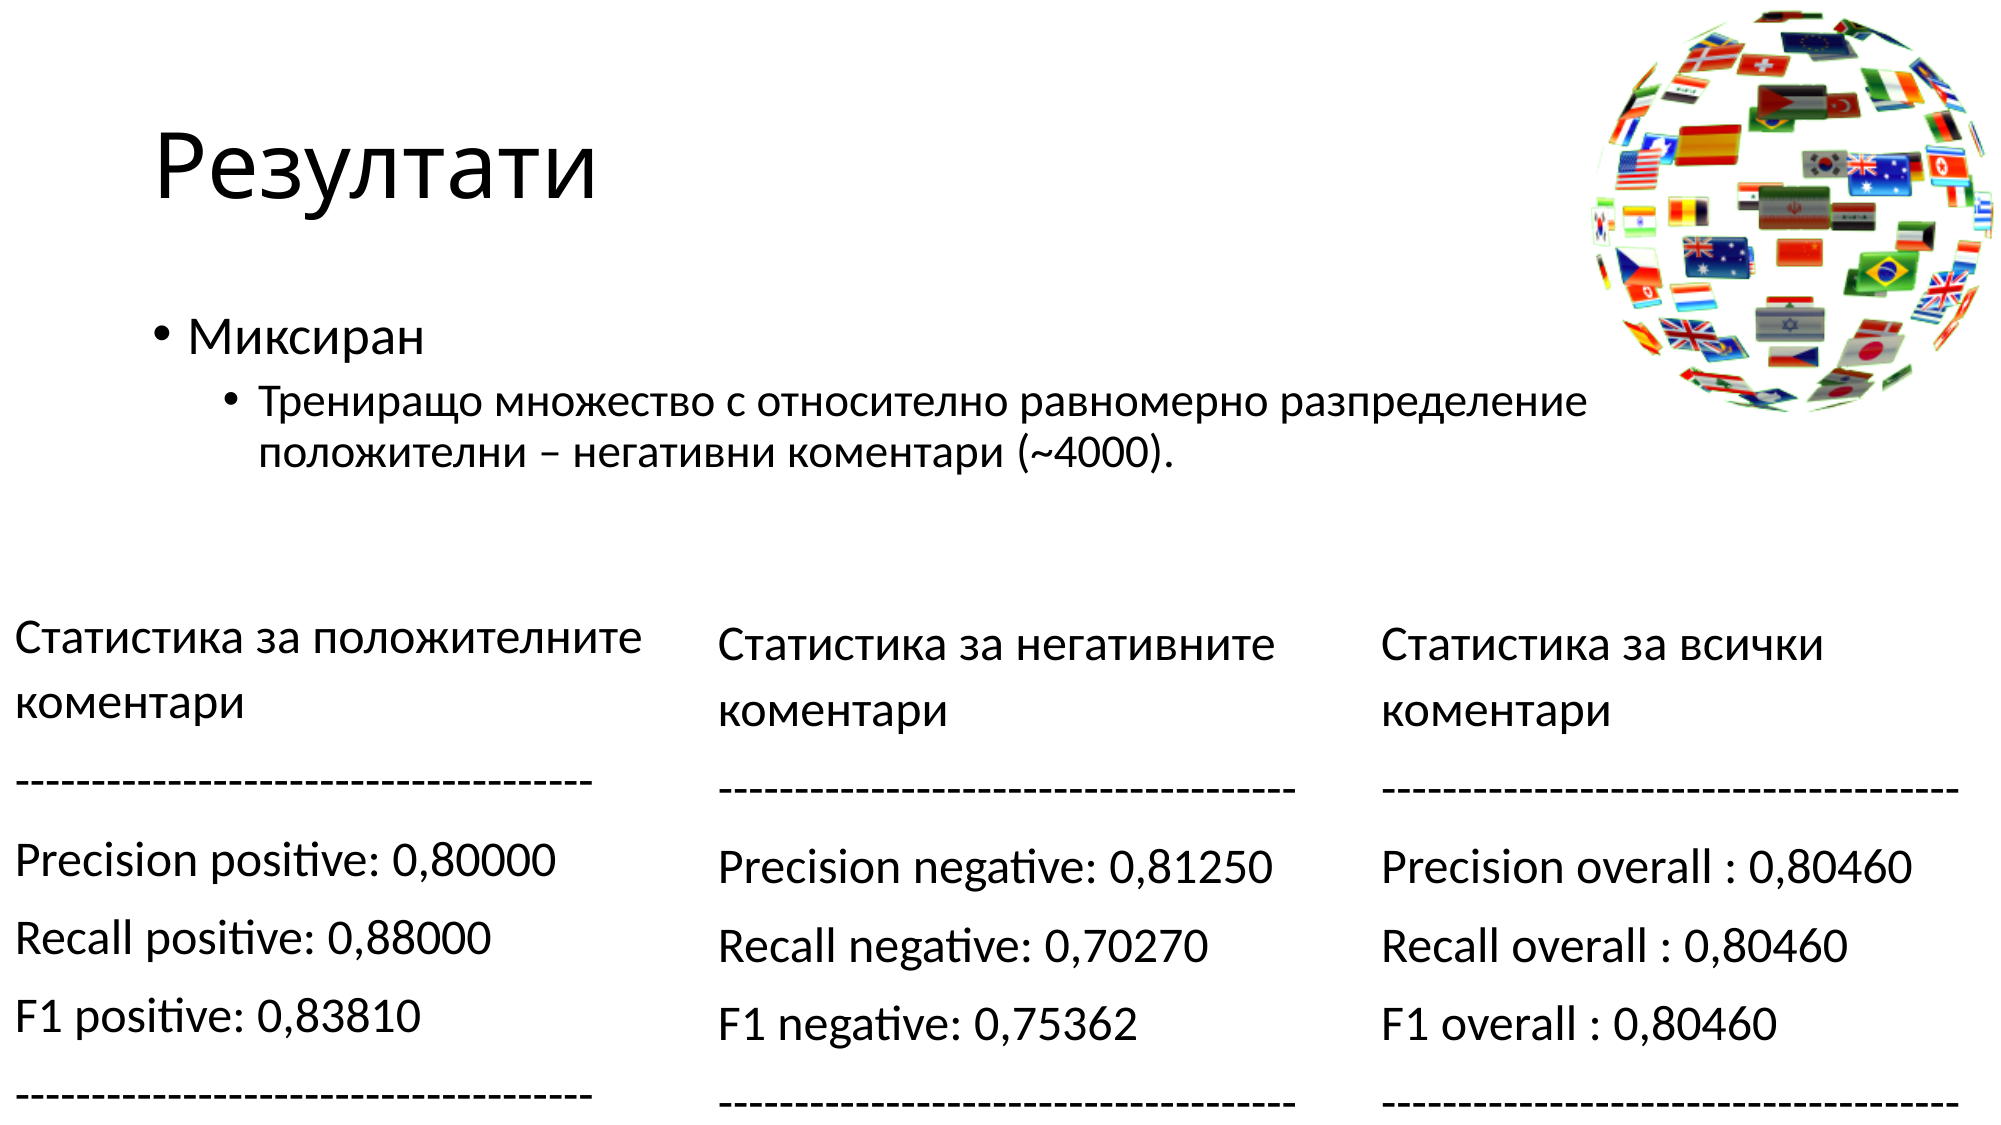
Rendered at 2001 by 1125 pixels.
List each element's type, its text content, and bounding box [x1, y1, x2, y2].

text_box Статистика за положителните коментари -------------------------------------- Precision positive: 0,80000 Recall positive: 0,88000 F1 positive: 0,83810 -------------------------------------- [0, 589, 671, 1125]
text_box Статистика за негативните коментари -------------------------------------- Precision negative: 0,81250 Recall negative: 0,70270 F1 negative: 0,75362 -------------------------------------- [703, 597, 1335, 1125]
text_box Статистика за всички коментари -------------------------------------- Precision overall : 0,80460 Recall overall : 0,80460 F1 overall : 0,80460 -------------------------------------- [1366, 597, 2000, 1125]
title Резултати [137, 59, 1473, 278]
picture [1473, 0, 2000, 442]
list Миксиран Трениращо множество с относително равномерно разпределение положителни – негативни коментари (~4000). [137, 299, 1863, 486]
